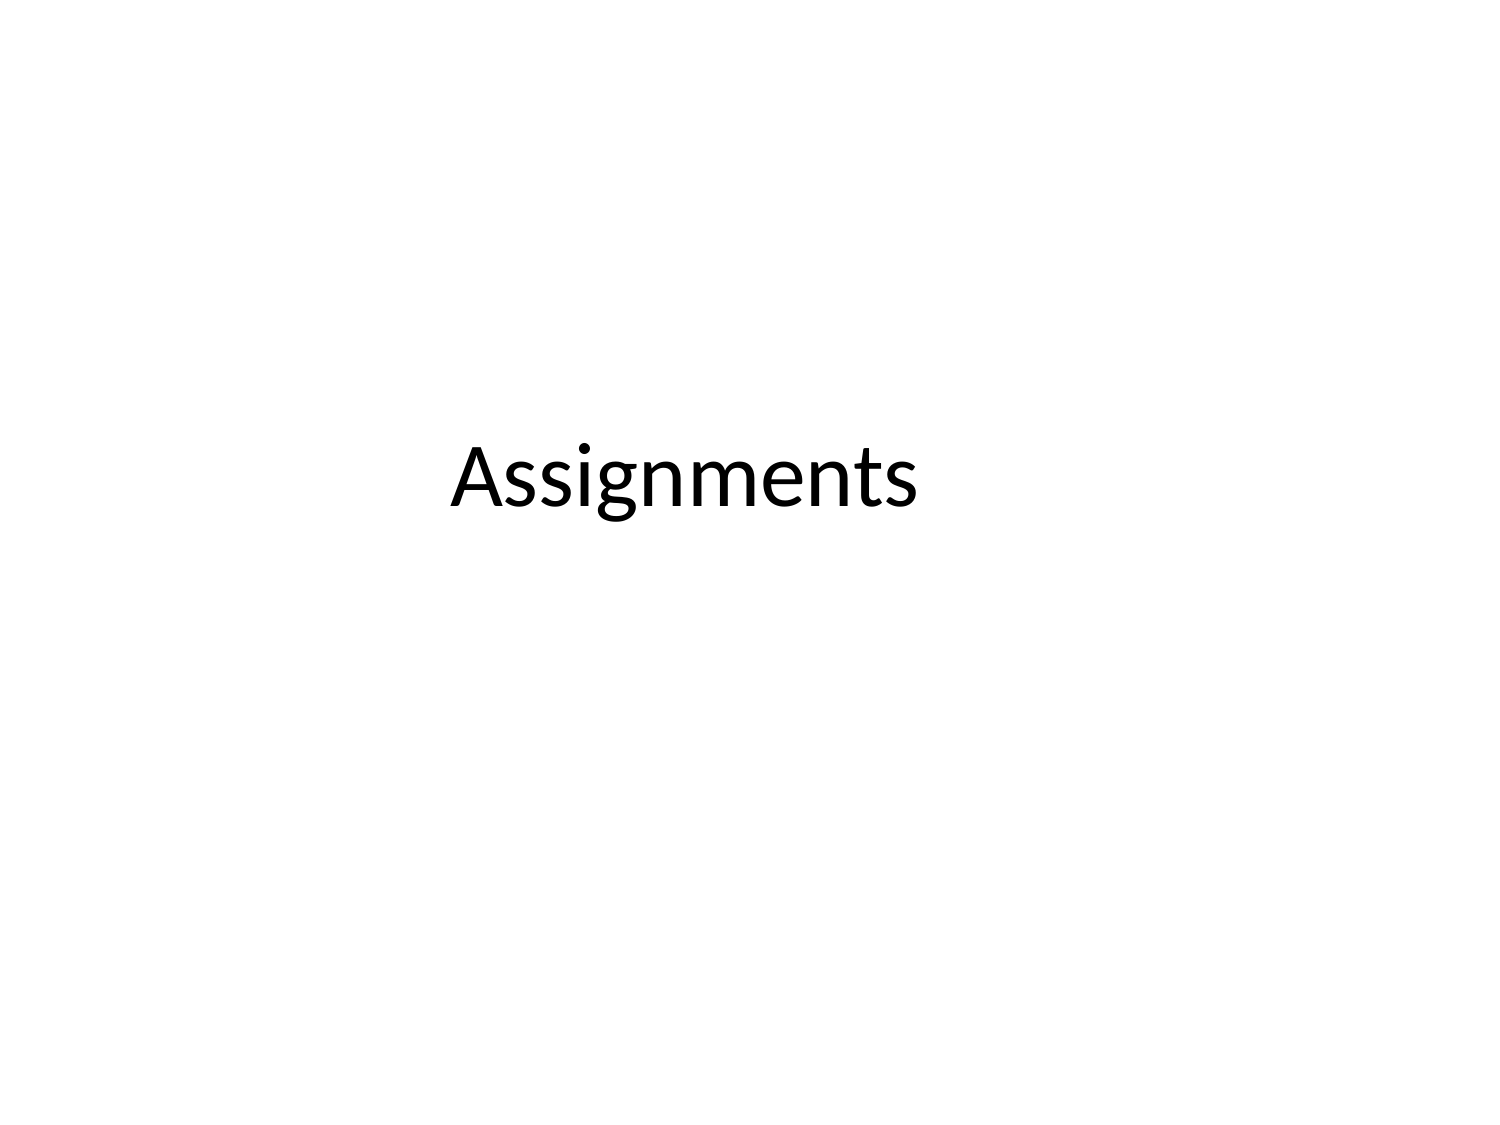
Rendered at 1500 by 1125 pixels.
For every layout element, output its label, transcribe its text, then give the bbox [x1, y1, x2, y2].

title Assignments [112, 349, 1388, 591]
